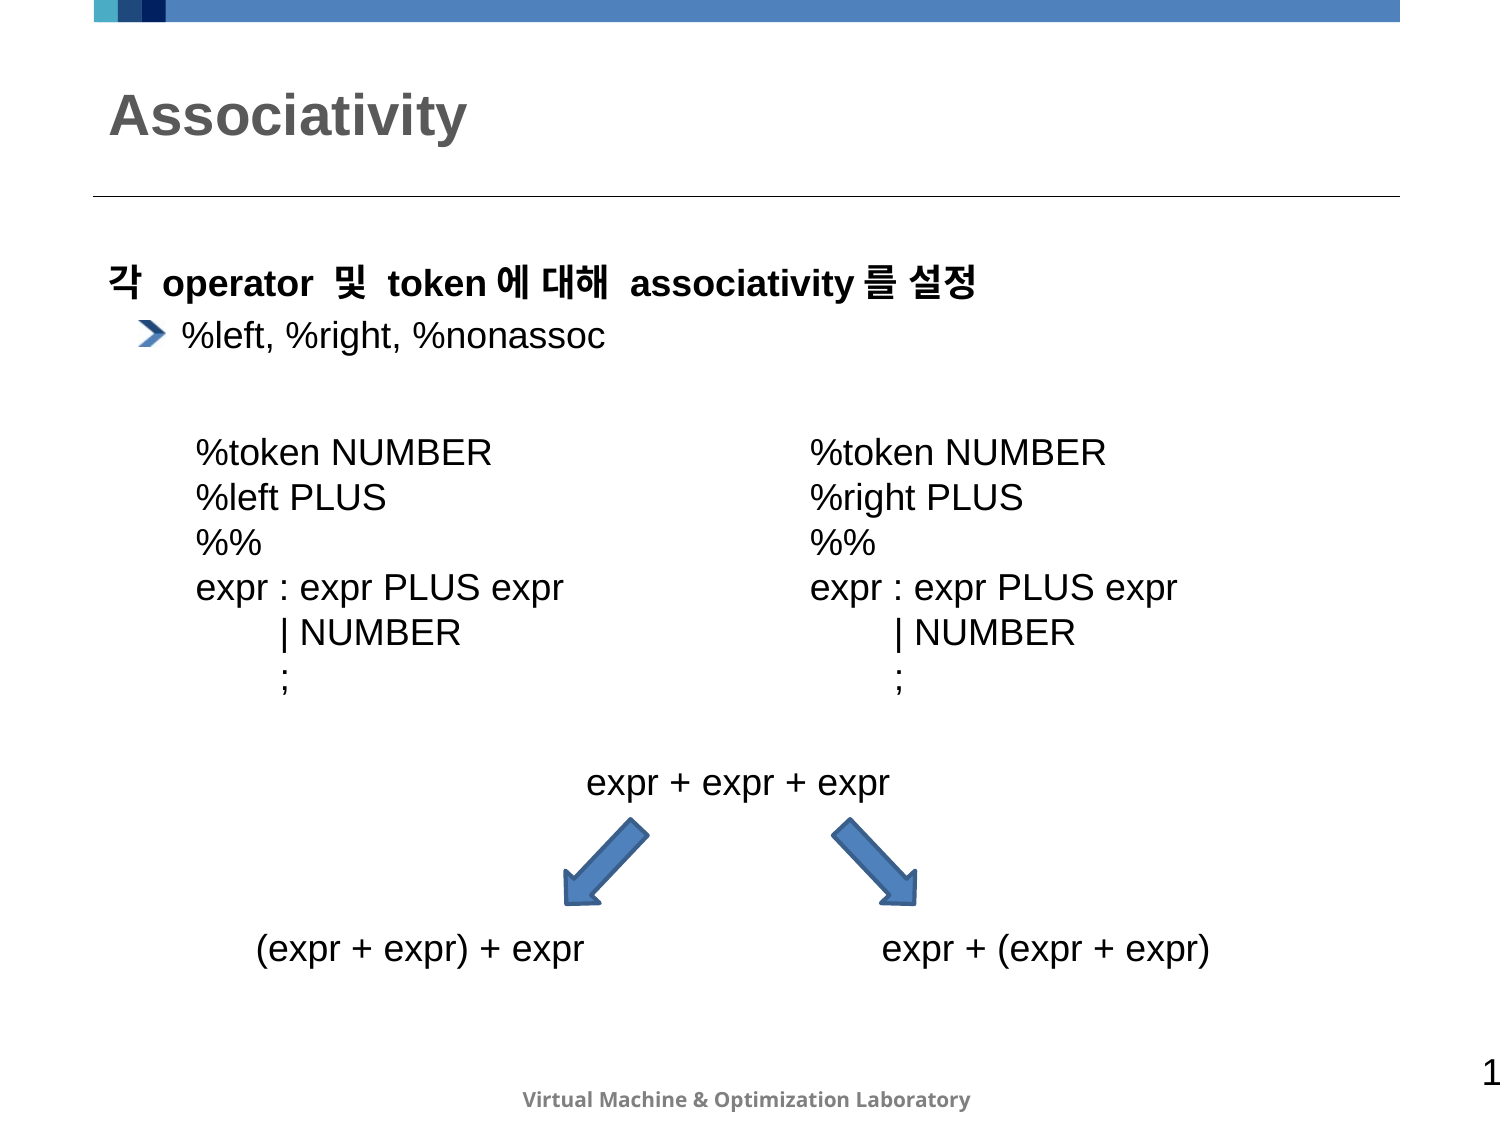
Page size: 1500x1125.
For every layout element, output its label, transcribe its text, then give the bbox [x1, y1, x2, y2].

title Associativity [93, 55, 1400, 169]
text_box [563, 817, 650, 907]
text_box (expr + expr) + expr [230, 916, 632, 977]
text_box [830, 817, 918, 907]
picture [138, 320, 167, 347]
text_box expr + expr + expr [561, 750, 916, 811]
text_box expr + (expr + expr) [856, 916, 1247, 977]
text_box %token NUMBER %left PLUS %% expr : expr PLUS expr | NUMBER ; [180, 420, 795, 706]
list 각 operator 및 token에 대해 associativity를 설정 %left, %right, %nonassoc [93, 251, 1400, 1052]
text_box %token NUMBER %right PLUS %% expr : expr PLUS expr | NUMBER ; [795, 420, 1410, 706]
